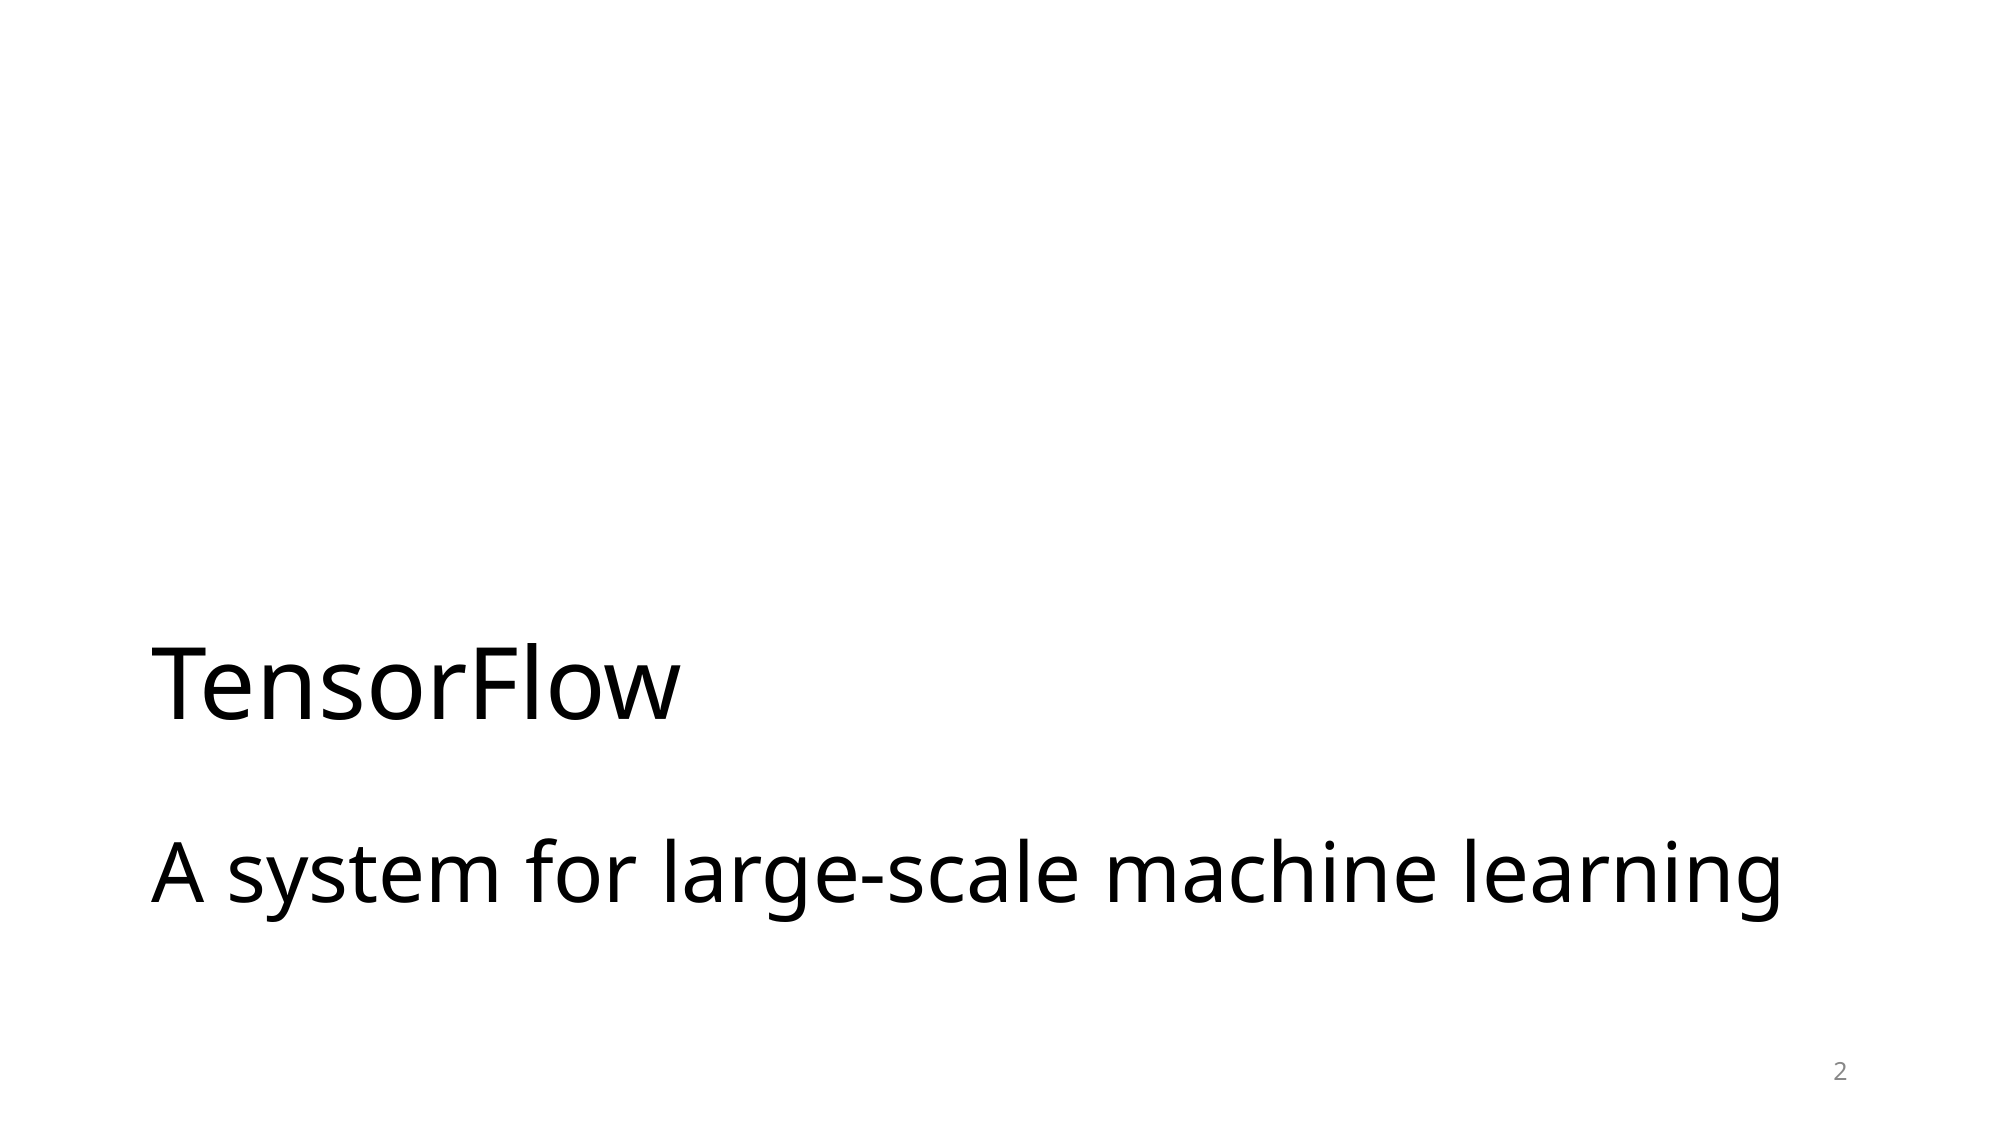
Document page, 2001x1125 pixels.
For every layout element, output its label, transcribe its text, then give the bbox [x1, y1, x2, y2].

slide_number ‹#› [1412, 1042, 1863, 1103]
list A system for large-scale machine learning [136, 752, 1862, 999]
title TensorFlow [136, 280, 1862, 749]
